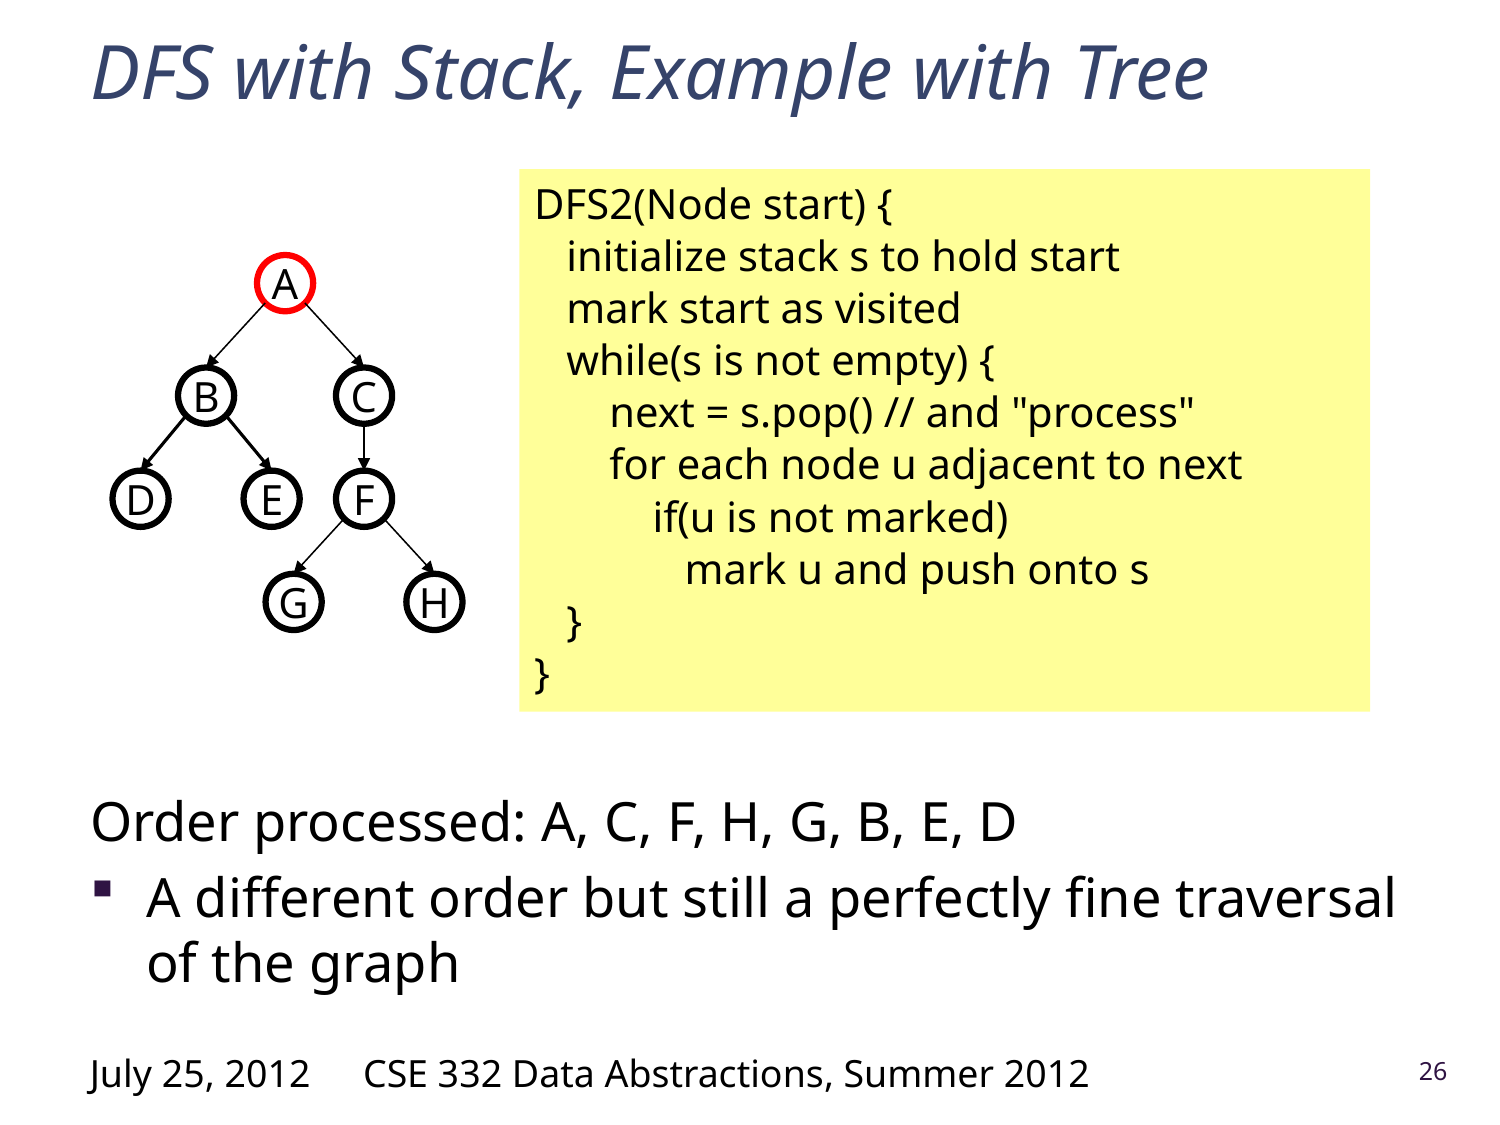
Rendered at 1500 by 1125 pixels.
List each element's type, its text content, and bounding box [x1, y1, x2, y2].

text_box DFS2(Node start) { initialize stack s to hold start mark start as visited while(s is not empty) { next = s.pop() // and "process" for each node u adjacent to next if(u is not marked) mark u and push onto s } } [519, 169, 1371, 712]
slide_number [75, 1042, 338, 1103]
list Order processed: A, C, F, H, G, B, E, D A different order but still a perfectly fine traversal of the graph [75, 780, 1463, 1036]
footer CSE 332 Data Abstractions, Summer 2012 [348, 1042, 1152, 1103]
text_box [112, 254, 463, 631]
title DFS with Stack, Example with Tree [75, 24, 1463, 105]
slide_number 26 [1333, 1042, 1463, 1103]
